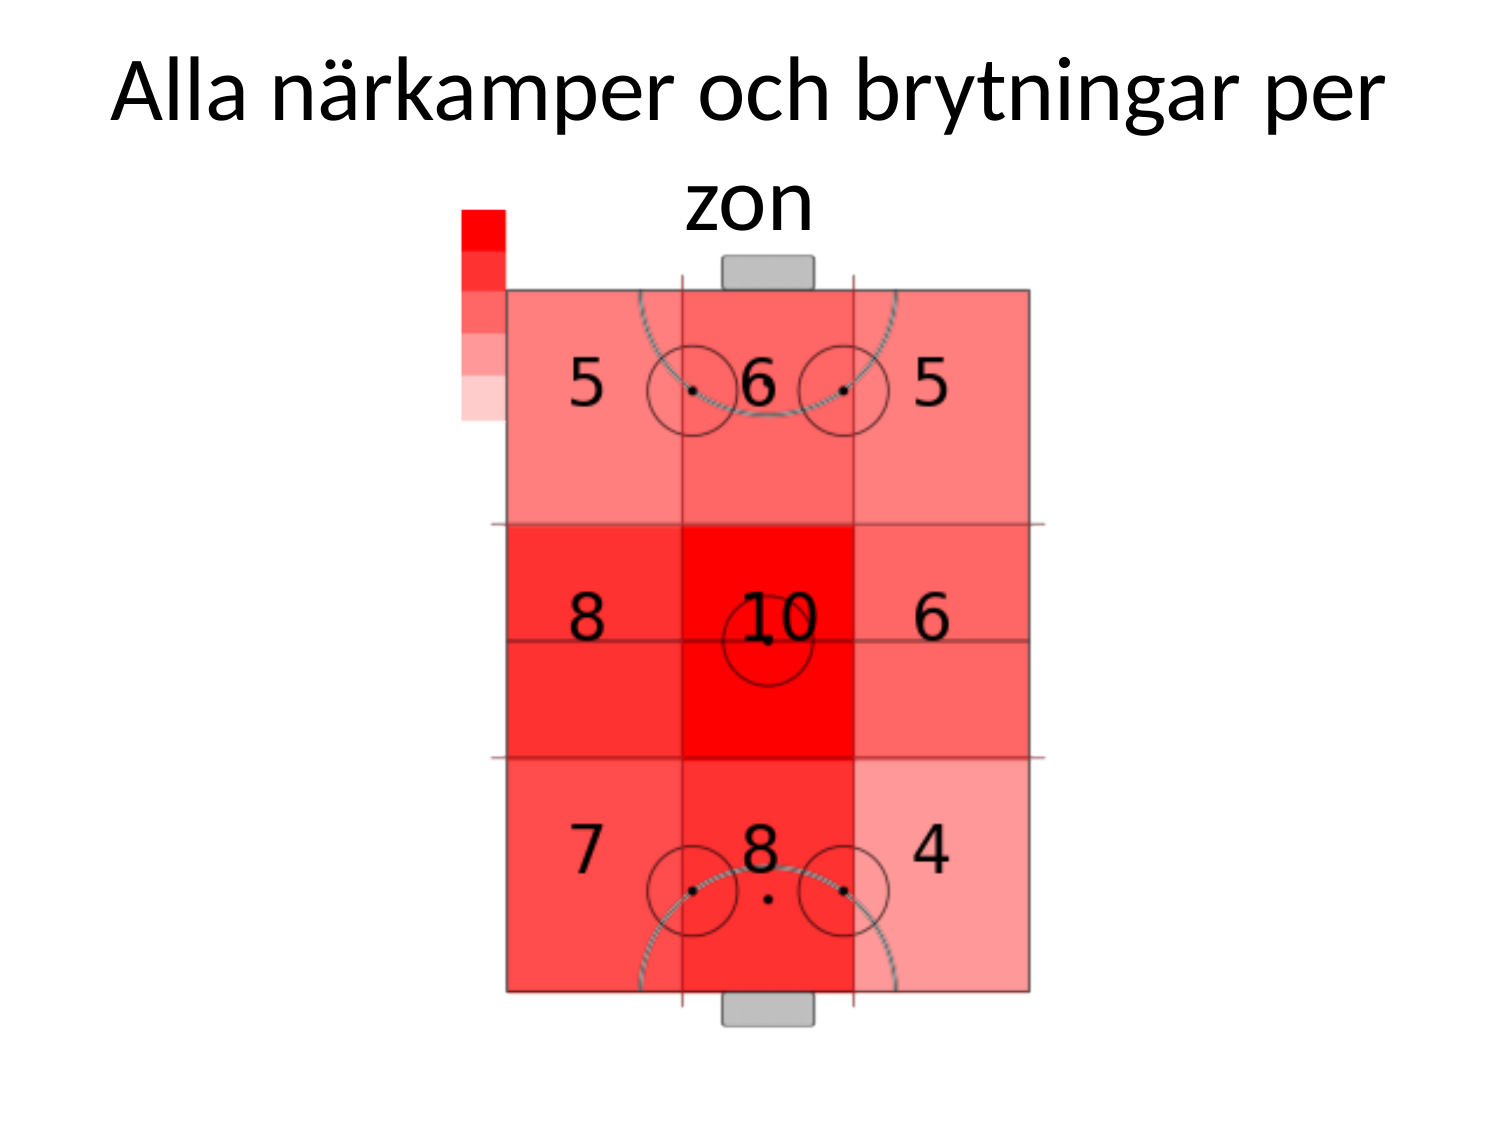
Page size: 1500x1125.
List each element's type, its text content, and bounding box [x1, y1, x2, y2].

title Alla närkamper och brytningar per zon [75, 45, 1425, 73]
picture [0, 74, 1500, 1125]
